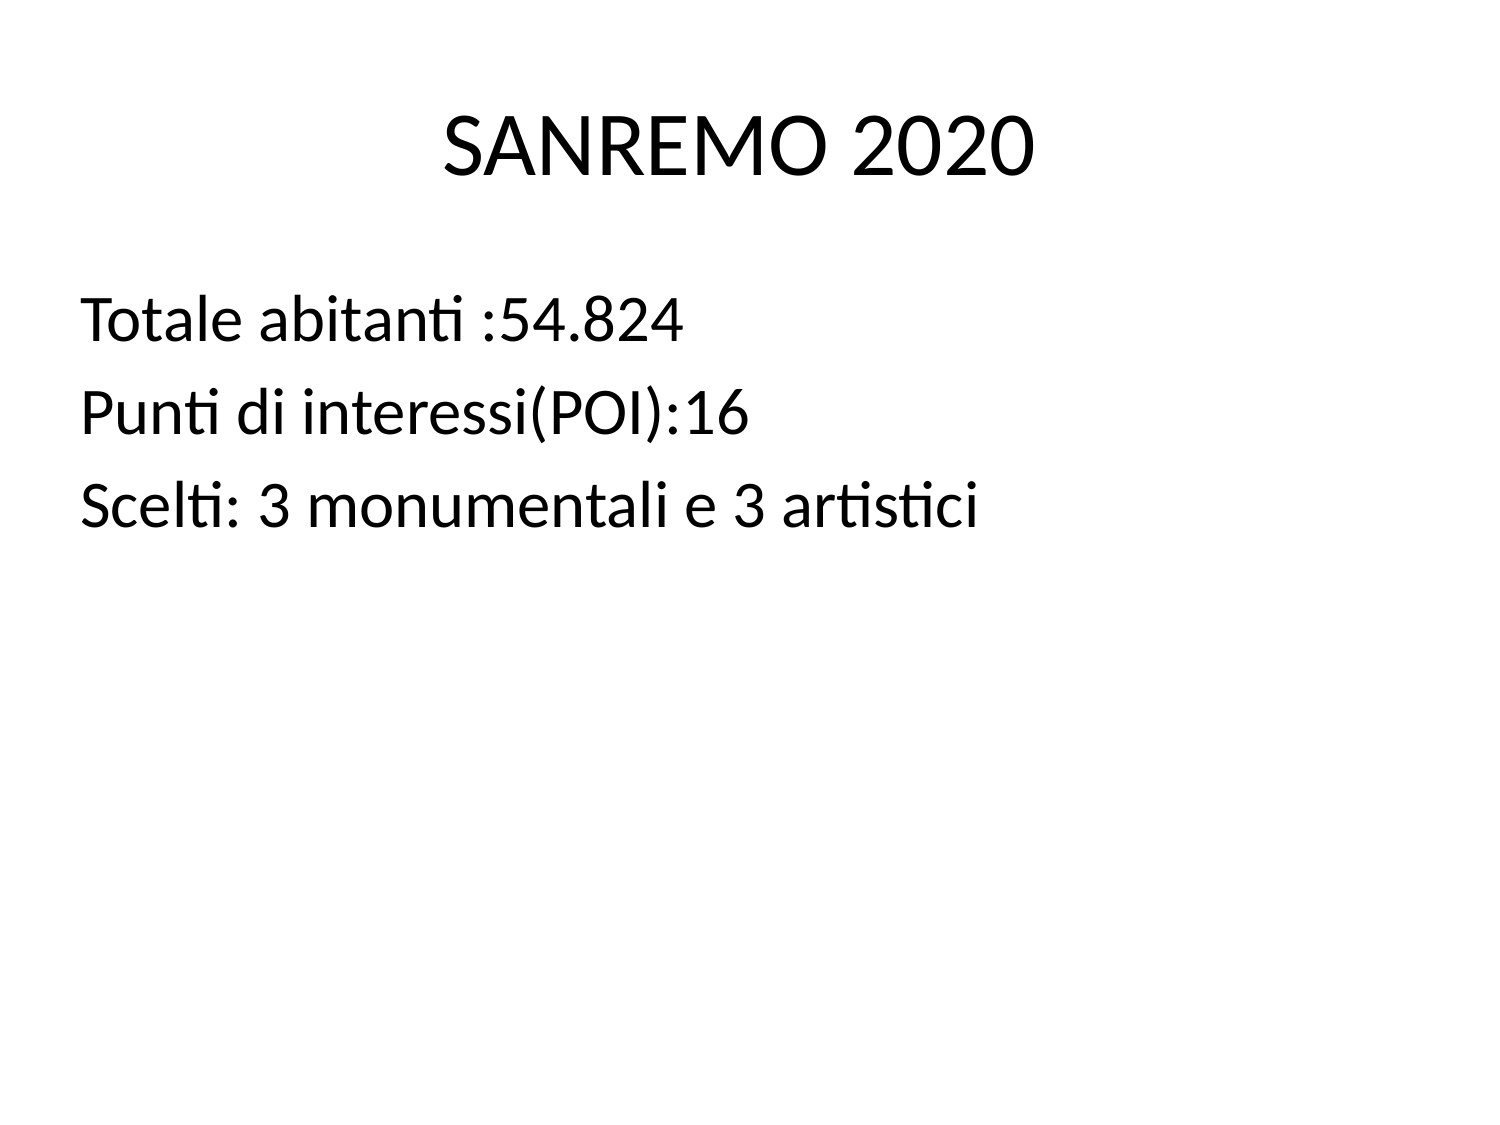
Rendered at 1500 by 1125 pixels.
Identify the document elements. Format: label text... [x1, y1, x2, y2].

list Totale abitanti :54.824 Punti di interessi(POI):16 Scelti: 3 monumentali e 3 artistici [64, 267, 1415, 634]
title SANREMO 2020 [75, 45, 1425, 233]
